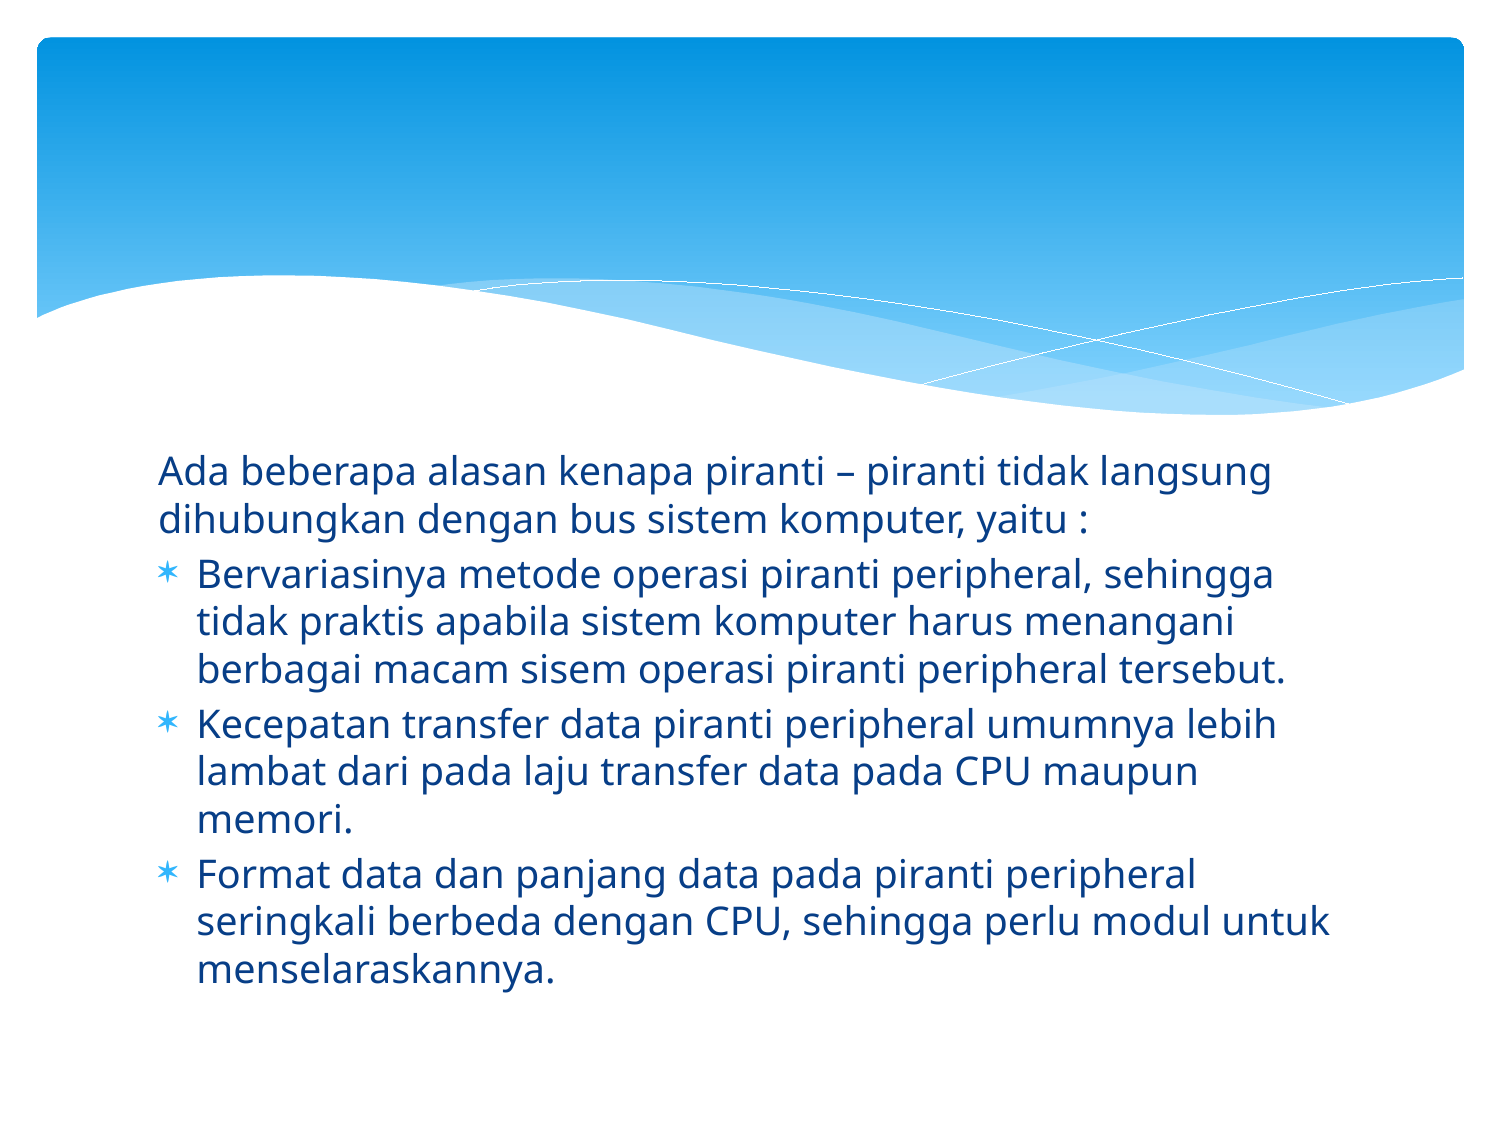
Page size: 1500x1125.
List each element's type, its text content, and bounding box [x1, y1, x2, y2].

list Ada beberapa alasan kenapa piranti – piranti tidak langsung dihubungkan dengan bus sistem komputer, yaitu : Bervariasinya metode operasi piranti peripheral, sehingga tidak praktis apabila sistem komputer harus menangani berbagai macam sisem operasi piranti peripheral tersebut. Kecepatan transfer data piranti peripheral umumnya lebih lambat dari pada laju transfer data pada CPU maupun memori. Format data dan panjang data pada piranti peripheral seringkali berbeda dengan CPU, sehingga perlu modul untuk menselaraskannya. [143, 438, 1359, 1005]
